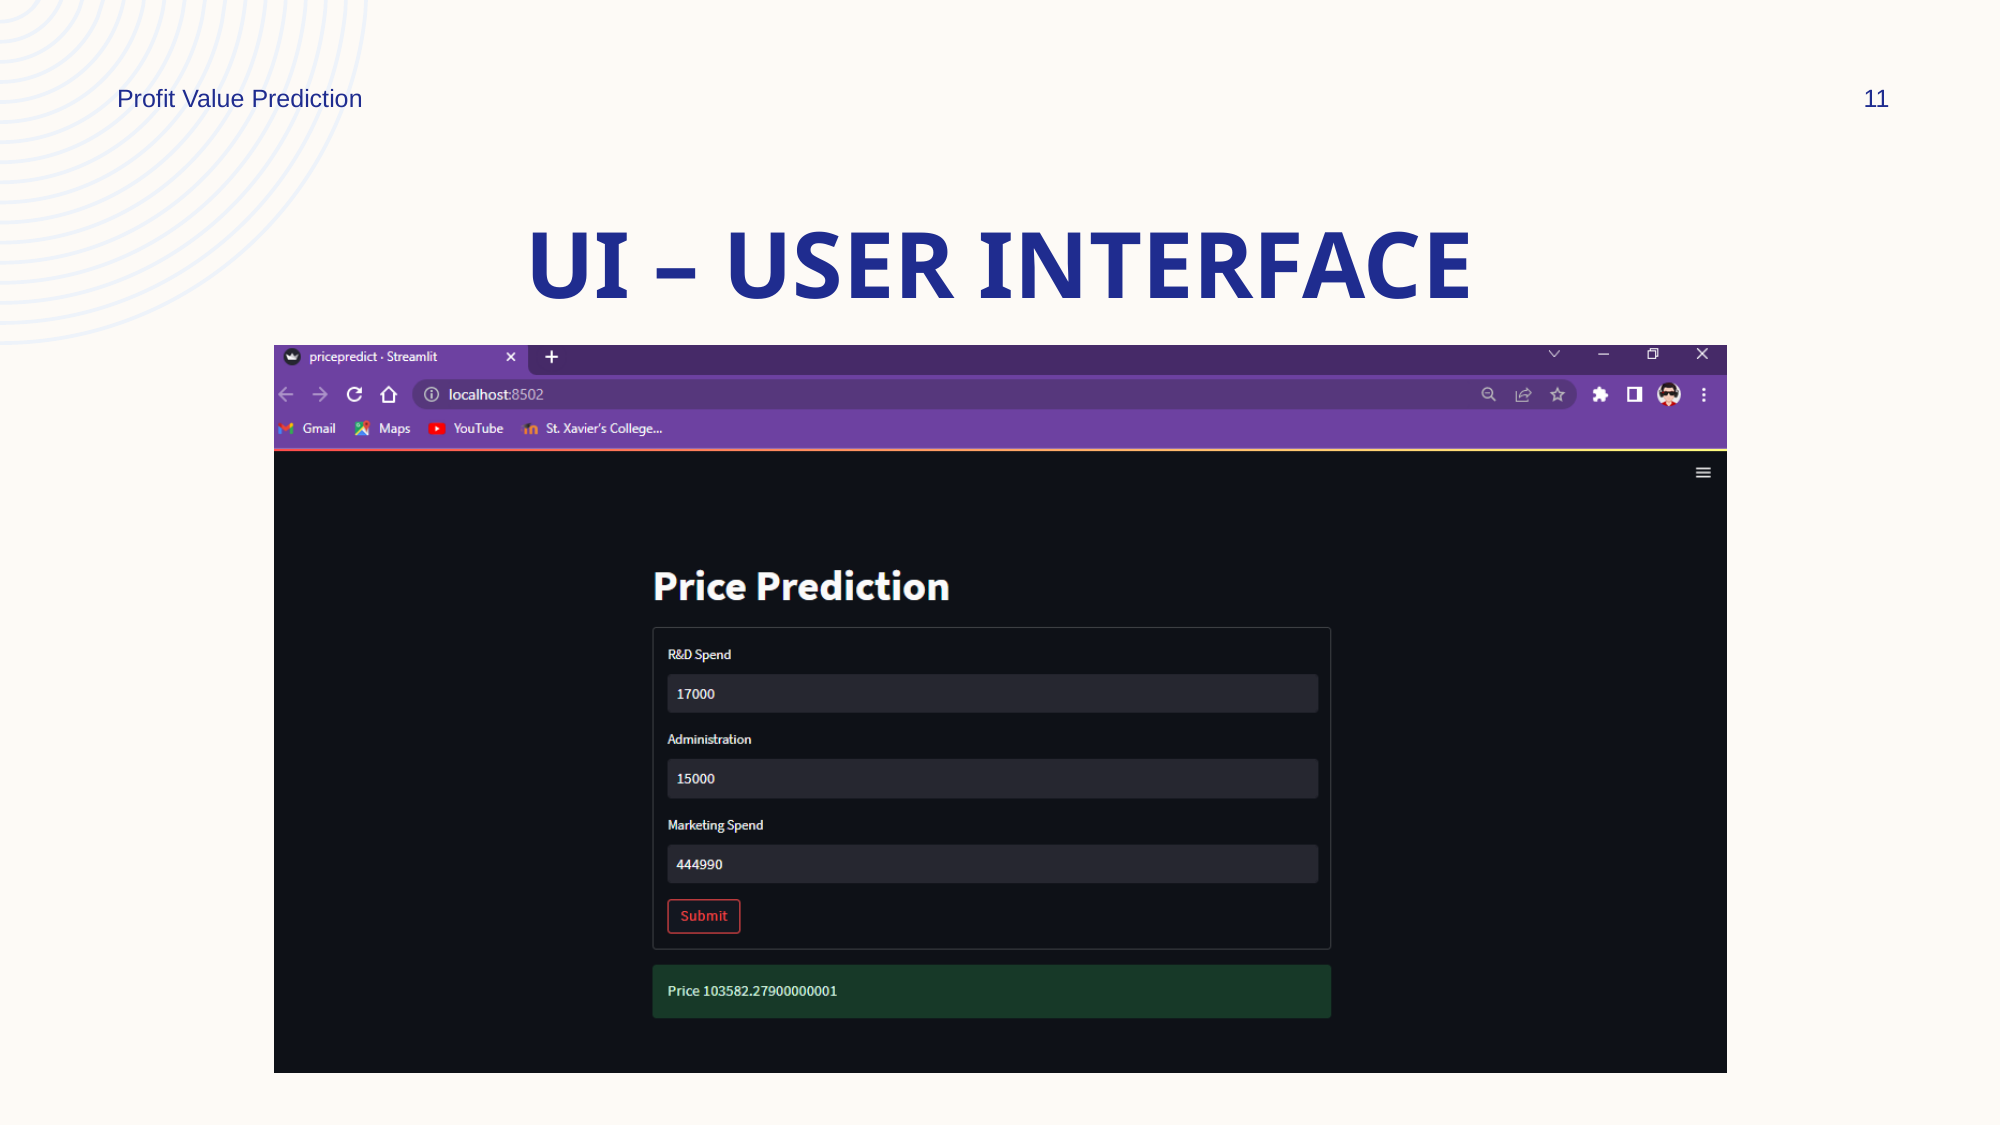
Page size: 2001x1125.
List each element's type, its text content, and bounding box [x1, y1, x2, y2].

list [274, 344, 1727, 1073]
slide_number 11 [1795, 75, 1958, 120]
footer Profit Value Prediction [101, 75, 627, 120]
title UI – USER INTERFACE [124, 199, 1875, 326]
